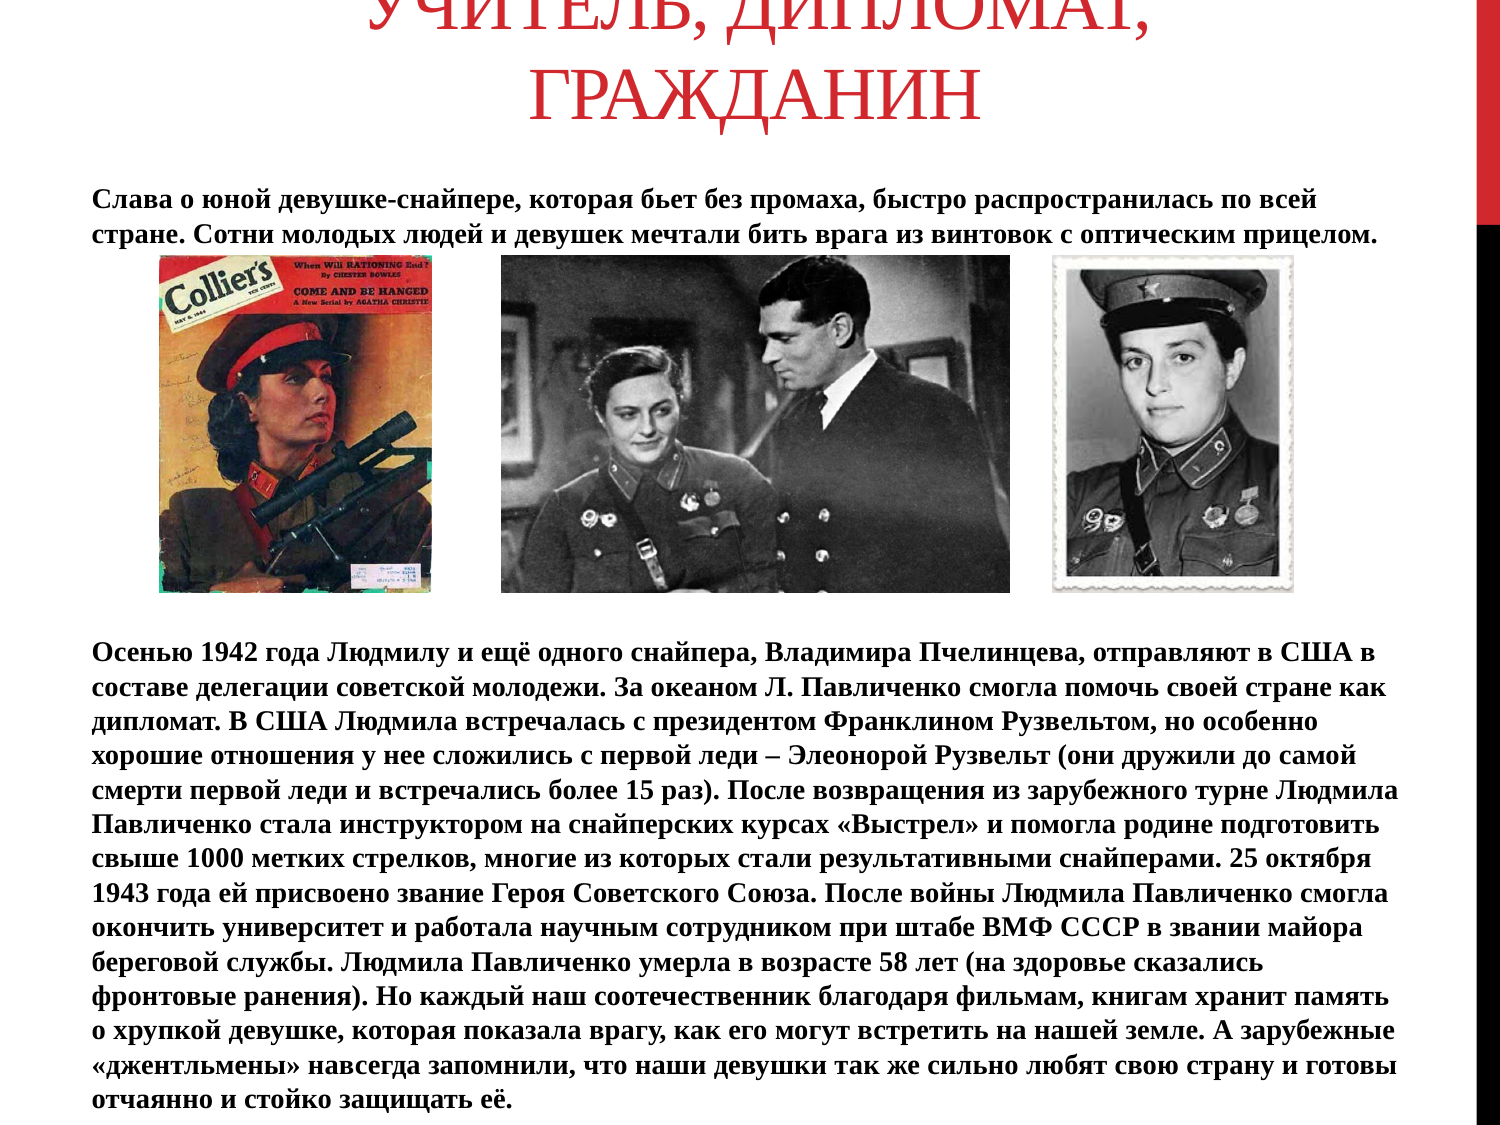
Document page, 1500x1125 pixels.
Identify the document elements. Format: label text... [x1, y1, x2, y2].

picture [1051, 254, 1294, 594]
list Слава о юной девушке-снайпере, которая бьет без промаха, быстро распространилась по всей стране. Сотни молодых людей и девушек мечтали бить врага из винтовок с оптическим прицелом. Осенью 1942 года Людмилу и ещё одного снайпера, Владимира Пчелинцева, отправляют в США в составе делегации советской молодежи. За океаном Л. Павличенко смогла помочь своей стране как дипломат. В США Людмила встречалась с президентом Франклином Рузвельтом, но особенно хорошие отношения у нее сложились с первой леди – Элеонорой Рузвельт (они дружили до самой смерти первой леди и встречались более 15 раз). После возвращения из зарубежного турне Людмила Павличенко стала инструктором на снайперских курсах «Выстрел» и помогла родине подготовить свыше 1000 метких стрелков, многие из которых стали результативными снайперами. 25 октября 1943 года ей присвоено звание Героя Советского Союза. После войны Людмила Павличенко смогла окончить университет и работала научным сотрудником при штабе ВМФ СССР в звании майора береговой службы. Людмила Павличенко умерла в возрасте 58 лет (на здоровье сказались фронтовые ранения). Но каждый наш соотечественник благодаря фильмам, книгам хранит память о хрупкой девушке, которая показала врагу, как его могут встретить на нашей земле. А зарубежные «джентльмены» навсегда запомнили, что наши девушки так же сильно любят свою страну и готовы отчаянно и стойко защищать её. [76, 172, 1425, 1125]
picture [158, 254, 432, 594]
picture [501, 254, 1011, 594]
title Учитель, дипломат, гражданин [109, 7, 1402, 172]
